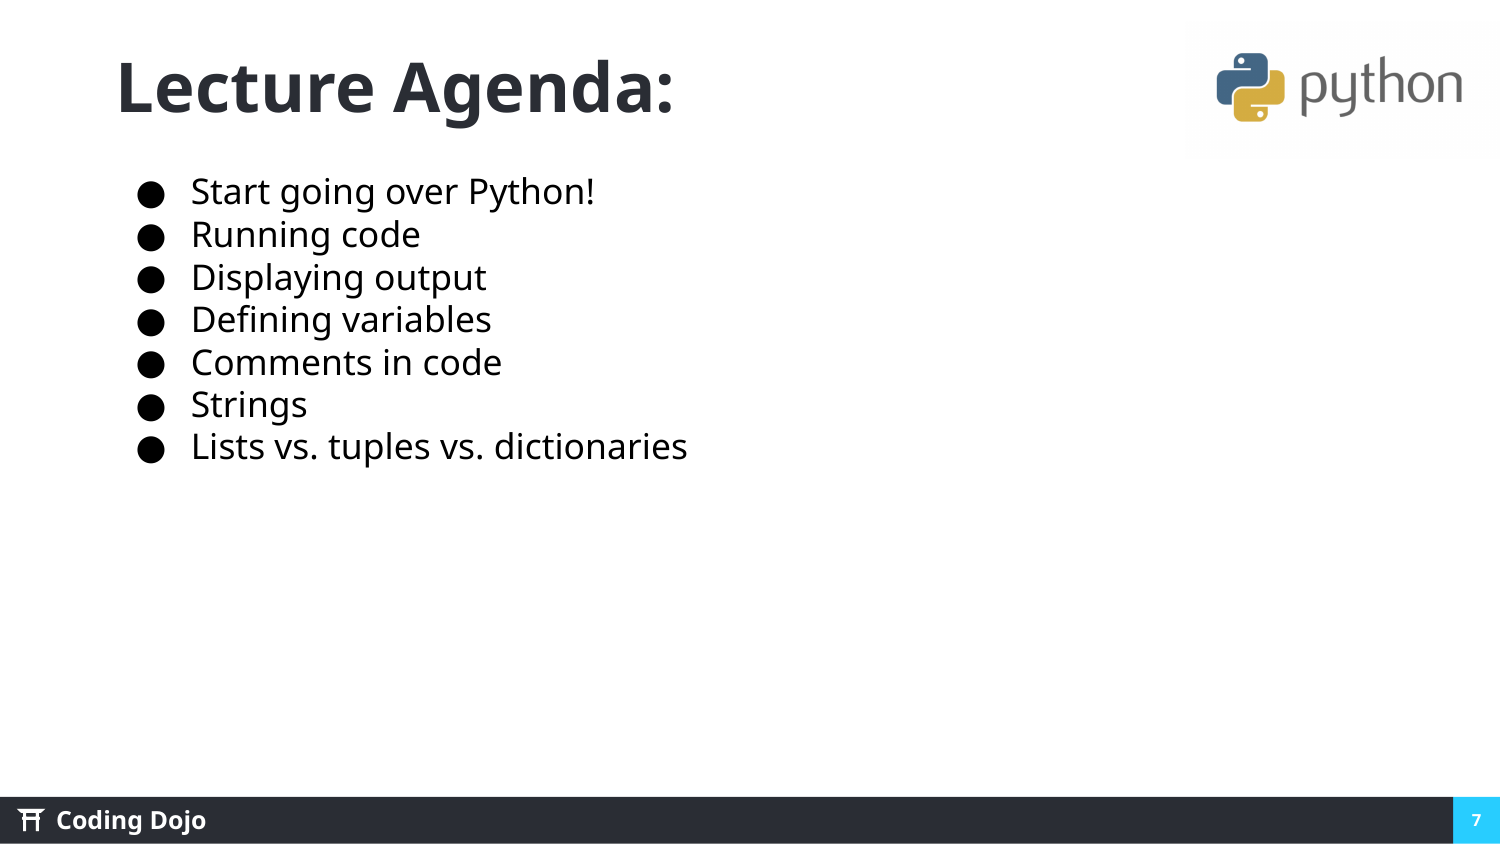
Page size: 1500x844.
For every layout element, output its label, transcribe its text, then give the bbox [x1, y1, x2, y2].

picture [1185, 21, 1500, 159]
picture [15, 804, 47, 836]
title Lecture Agenda: [104, 37, 1179, 143]
list Start going over Python! Running code Displaying output Defining variables Comments in code Strings Lists vs. tuples vs. dictionaries [104, 158, 1354, 756]
